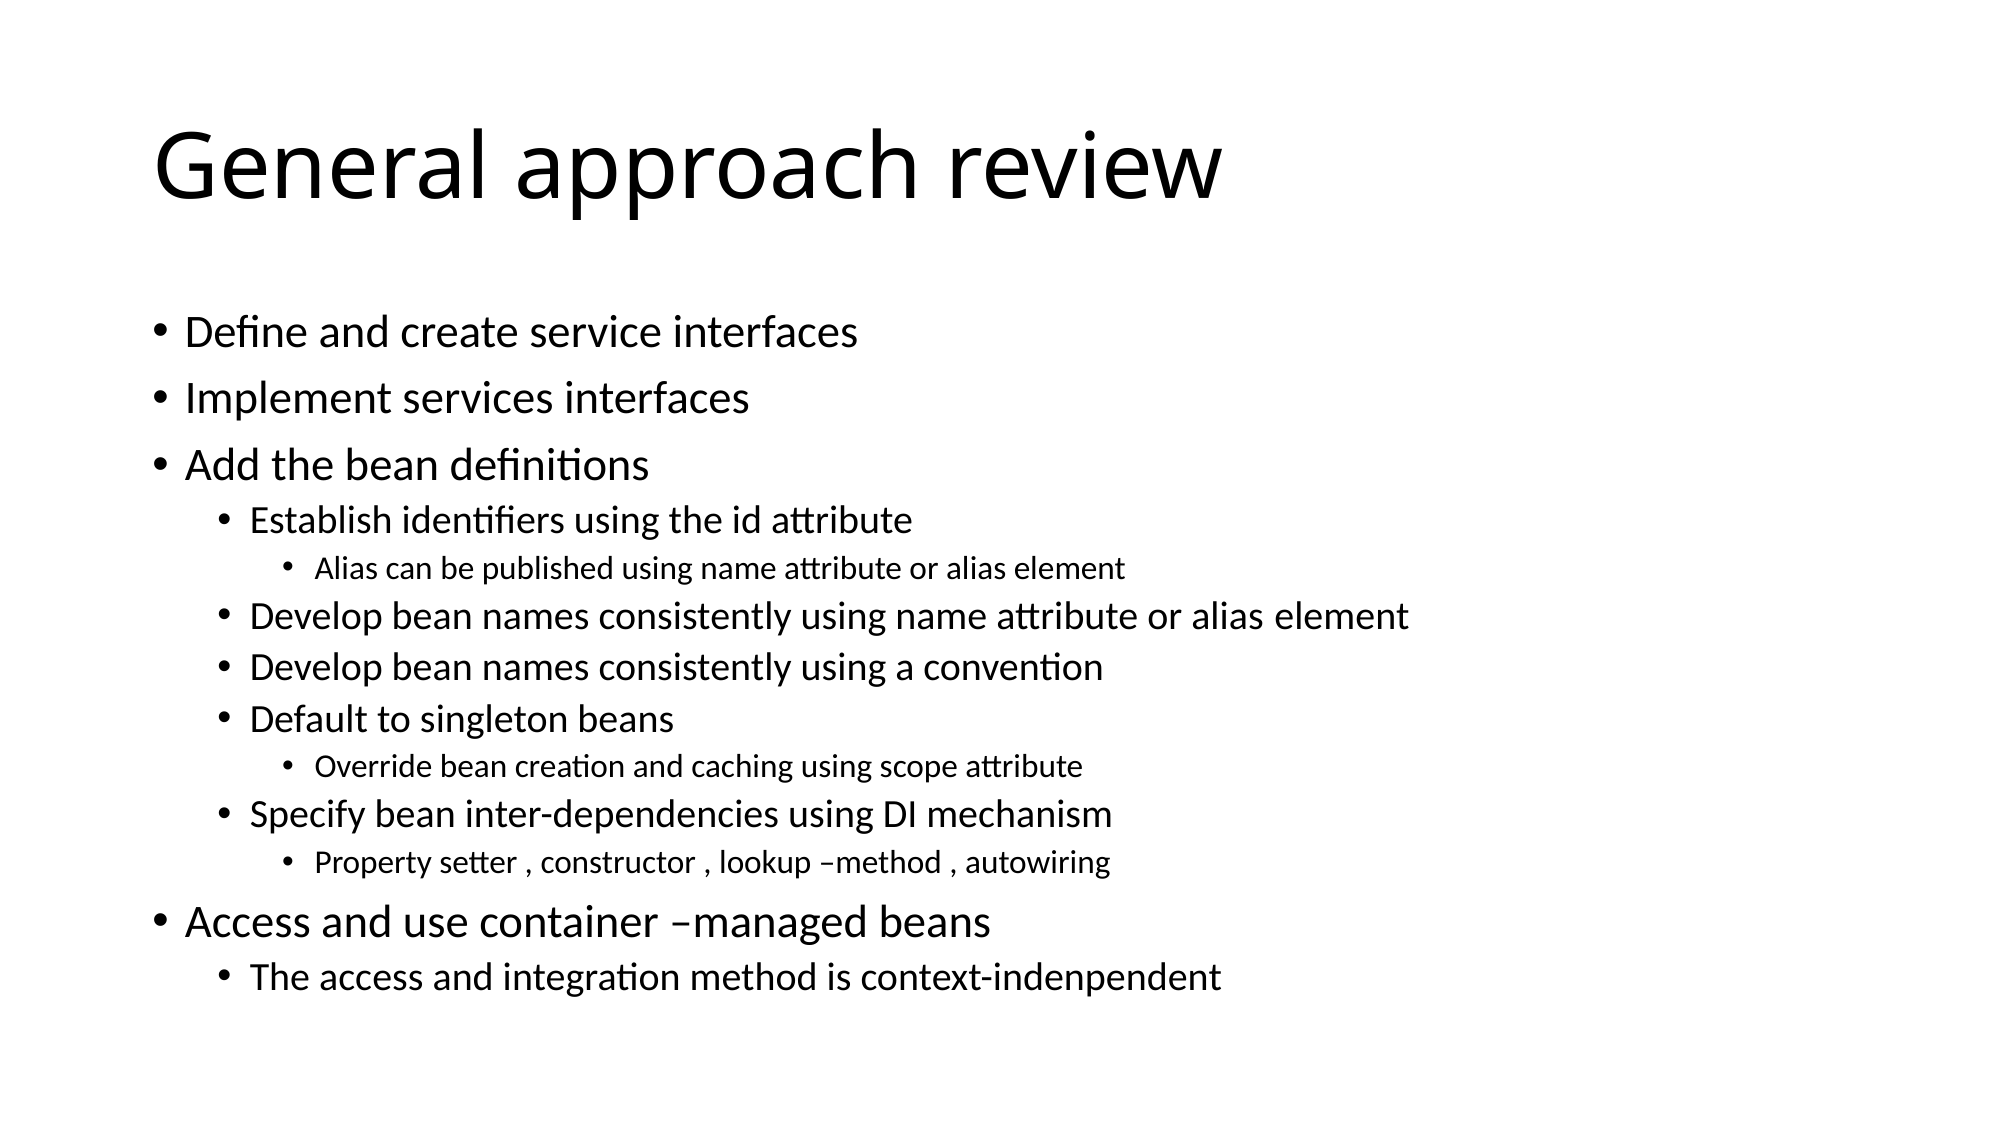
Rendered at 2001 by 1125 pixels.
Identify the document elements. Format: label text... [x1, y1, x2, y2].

list Define and create service interfaces Implement services interfaces Add the bean definitions Establish identifiers using the id attribute Alias can be published using name attribute or alias element Develop bean names consistently using name attribute or alias element Develop bean names consistently using a convention Default to singleton beans Override bean creation and caching using scope attribute Specify bean inter-dependencies using DI mechanism Property setter , constructor , lookup –method , autowiring Access and use container –managed beans The access and integration method is context-indenpendent [137, 299, 1863, 1014]
title General approach review [137, 59, 1863, 278]
